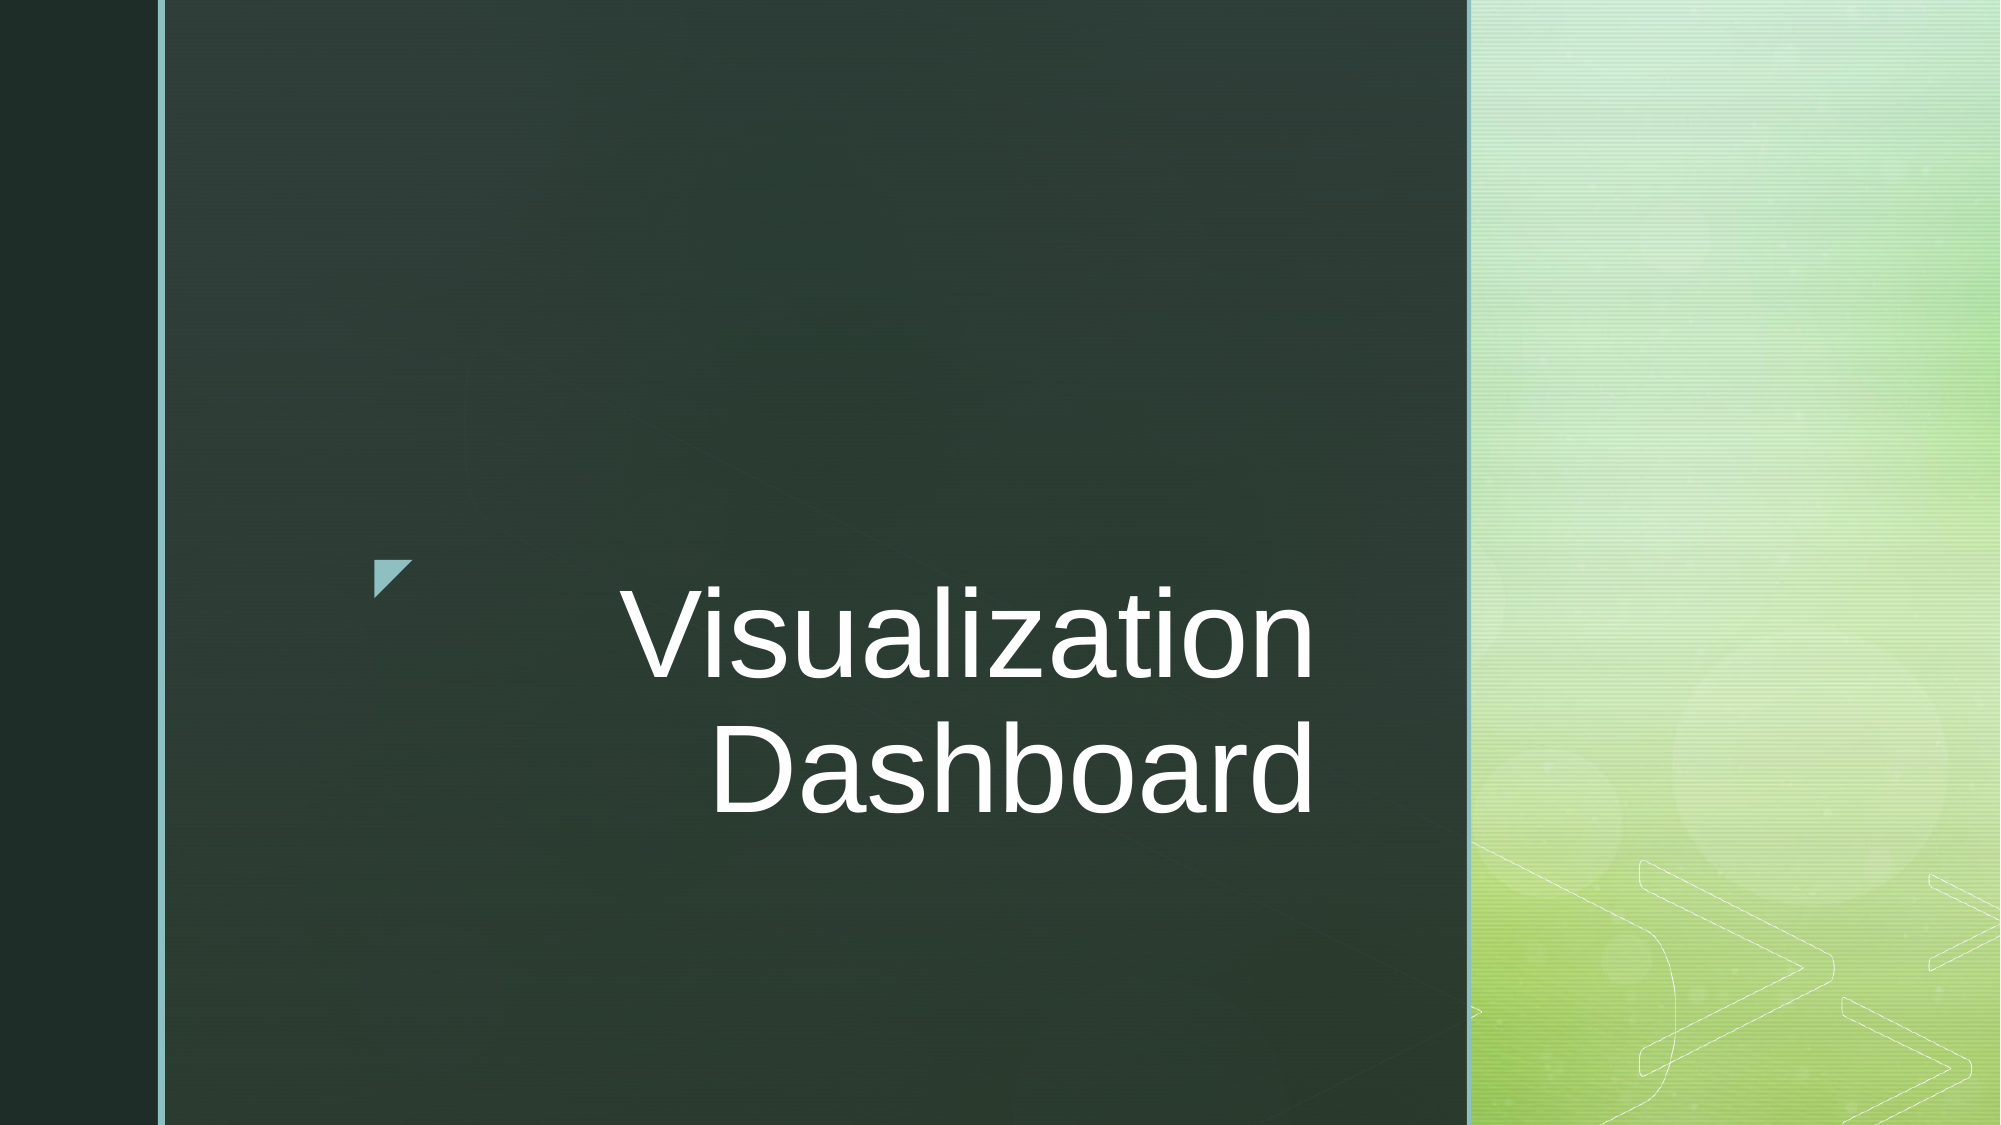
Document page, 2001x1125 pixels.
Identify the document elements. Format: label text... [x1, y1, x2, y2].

title Visualization Dashboard [428, 562, 1334, 935]
picture [1472, 0, 2001, 1125]
